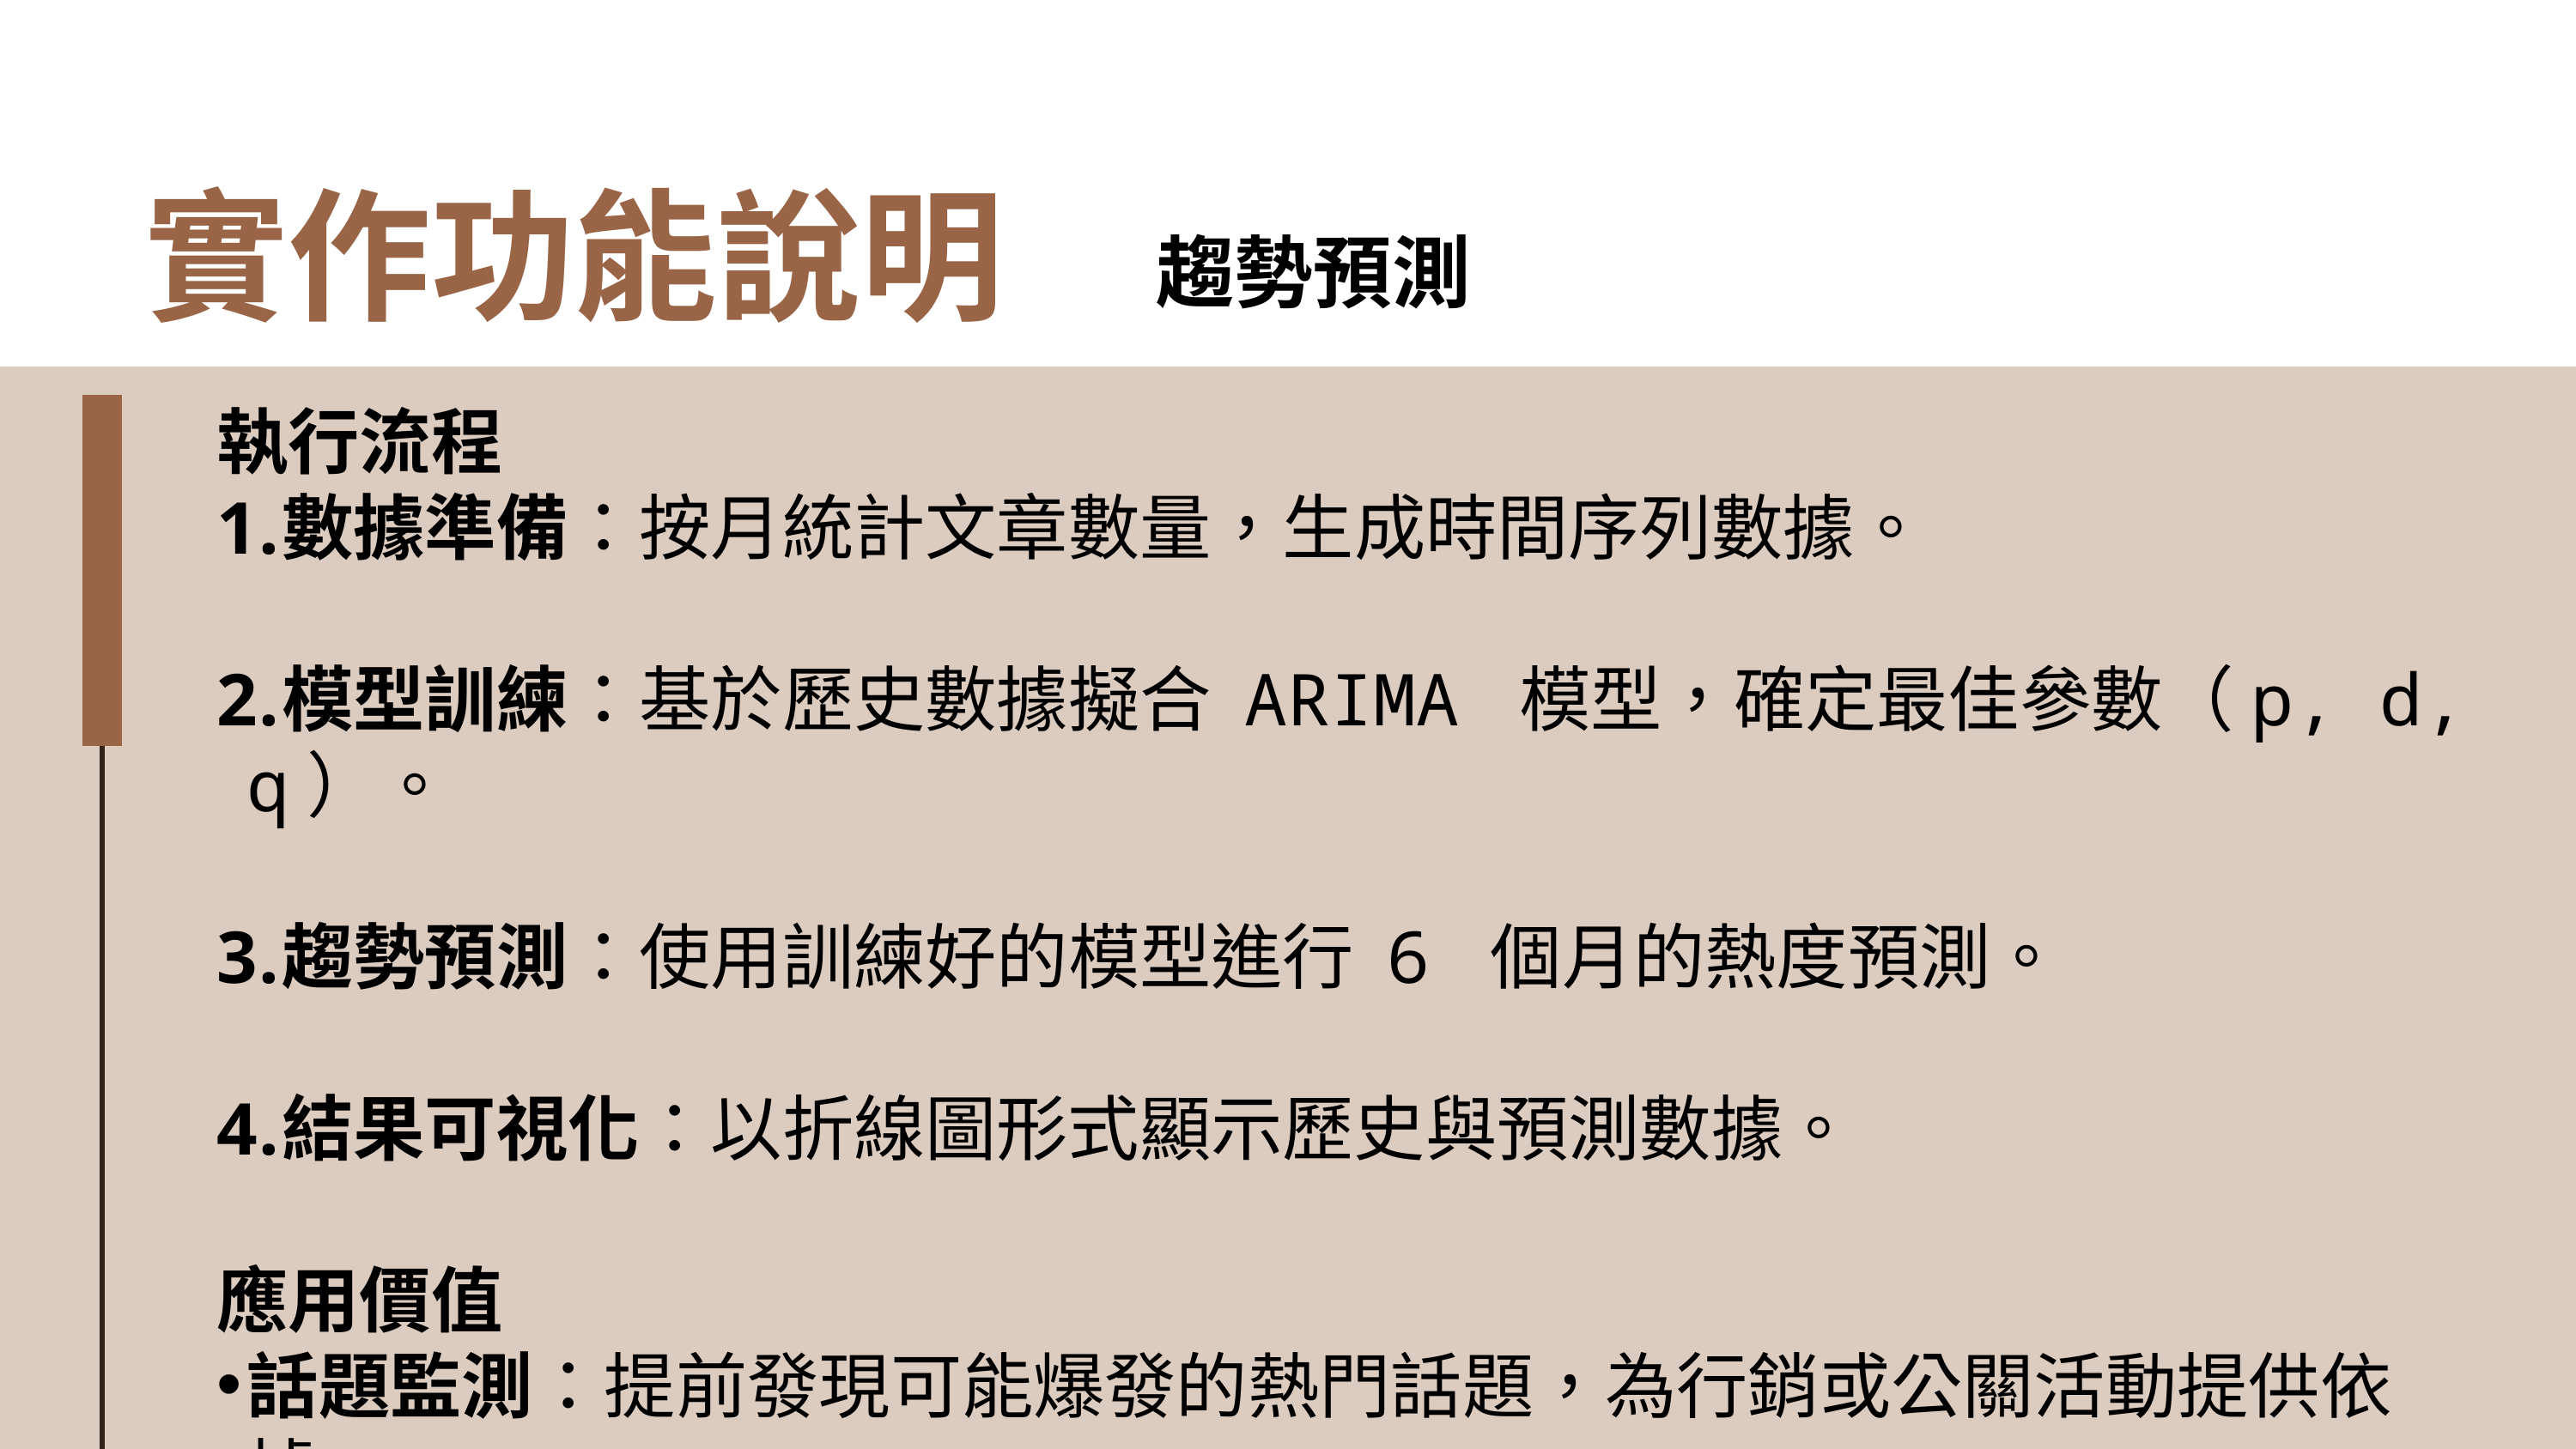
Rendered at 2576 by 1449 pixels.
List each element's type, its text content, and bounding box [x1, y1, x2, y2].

text_box [0, 367, 2576, 1449]
text_box 執行流程 數據準備：按月統計文章數量，生成時間序列數據。 模型訓練：基於歷史數據擬合 ARIMA 模型，確定最佳參數（p, d, q）。 趨勢預測：使用訓練好的模型進行 6 個月的熱度預測。 結果可視化：以折線圖形式顯示歷史與預測數據。 應用價值 話題監測：提前發現可能爆發的熱門話題，為行銷或公關活動提供依據。 預測未來走勢：幫助使用者制定資源分配或策略調整計劃。 [204, 390, 2543, 1449]
text_box 實作功能說明 [144, 166, 1475, 338]
text_box 趨勢預測 [1143, 216, 2432, 324]
